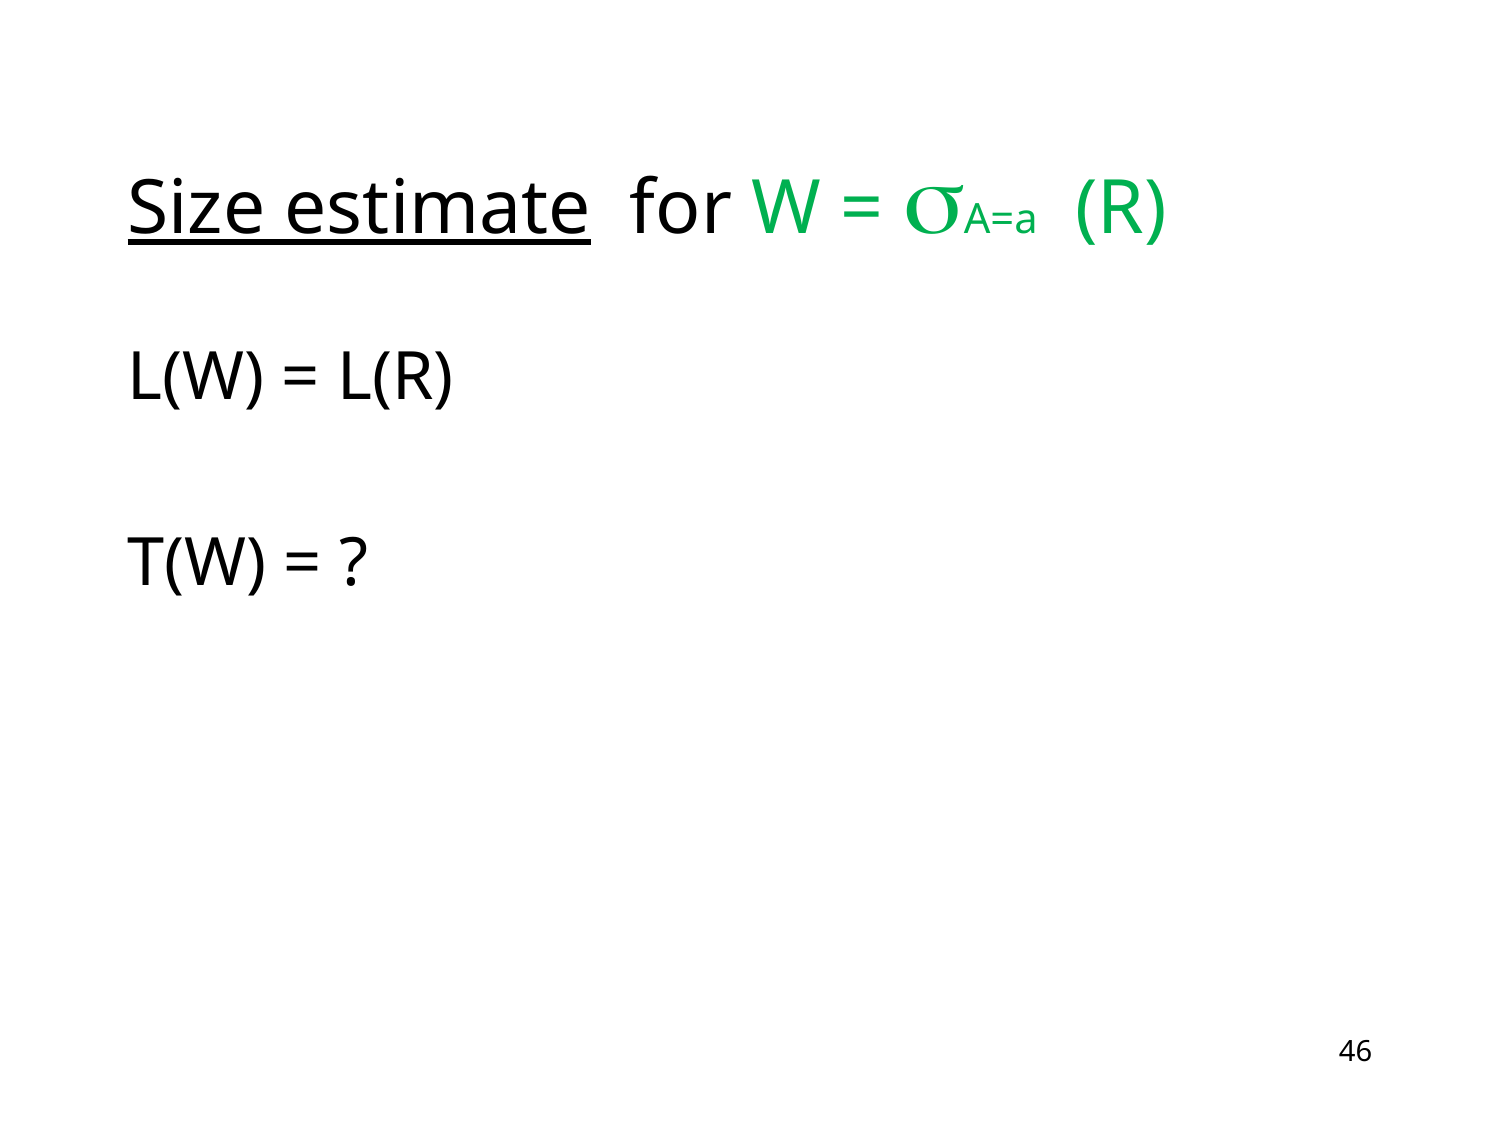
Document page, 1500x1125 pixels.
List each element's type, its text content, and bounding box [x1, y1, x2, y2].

list L(W) = L(R) T(W) = ? [112, 324, 1388, 1000]
slide_number 46 [1074, 1024, 1388, 1101]
title Size estimate for W = sA=a (R) [112, 99, 1388, 288]
